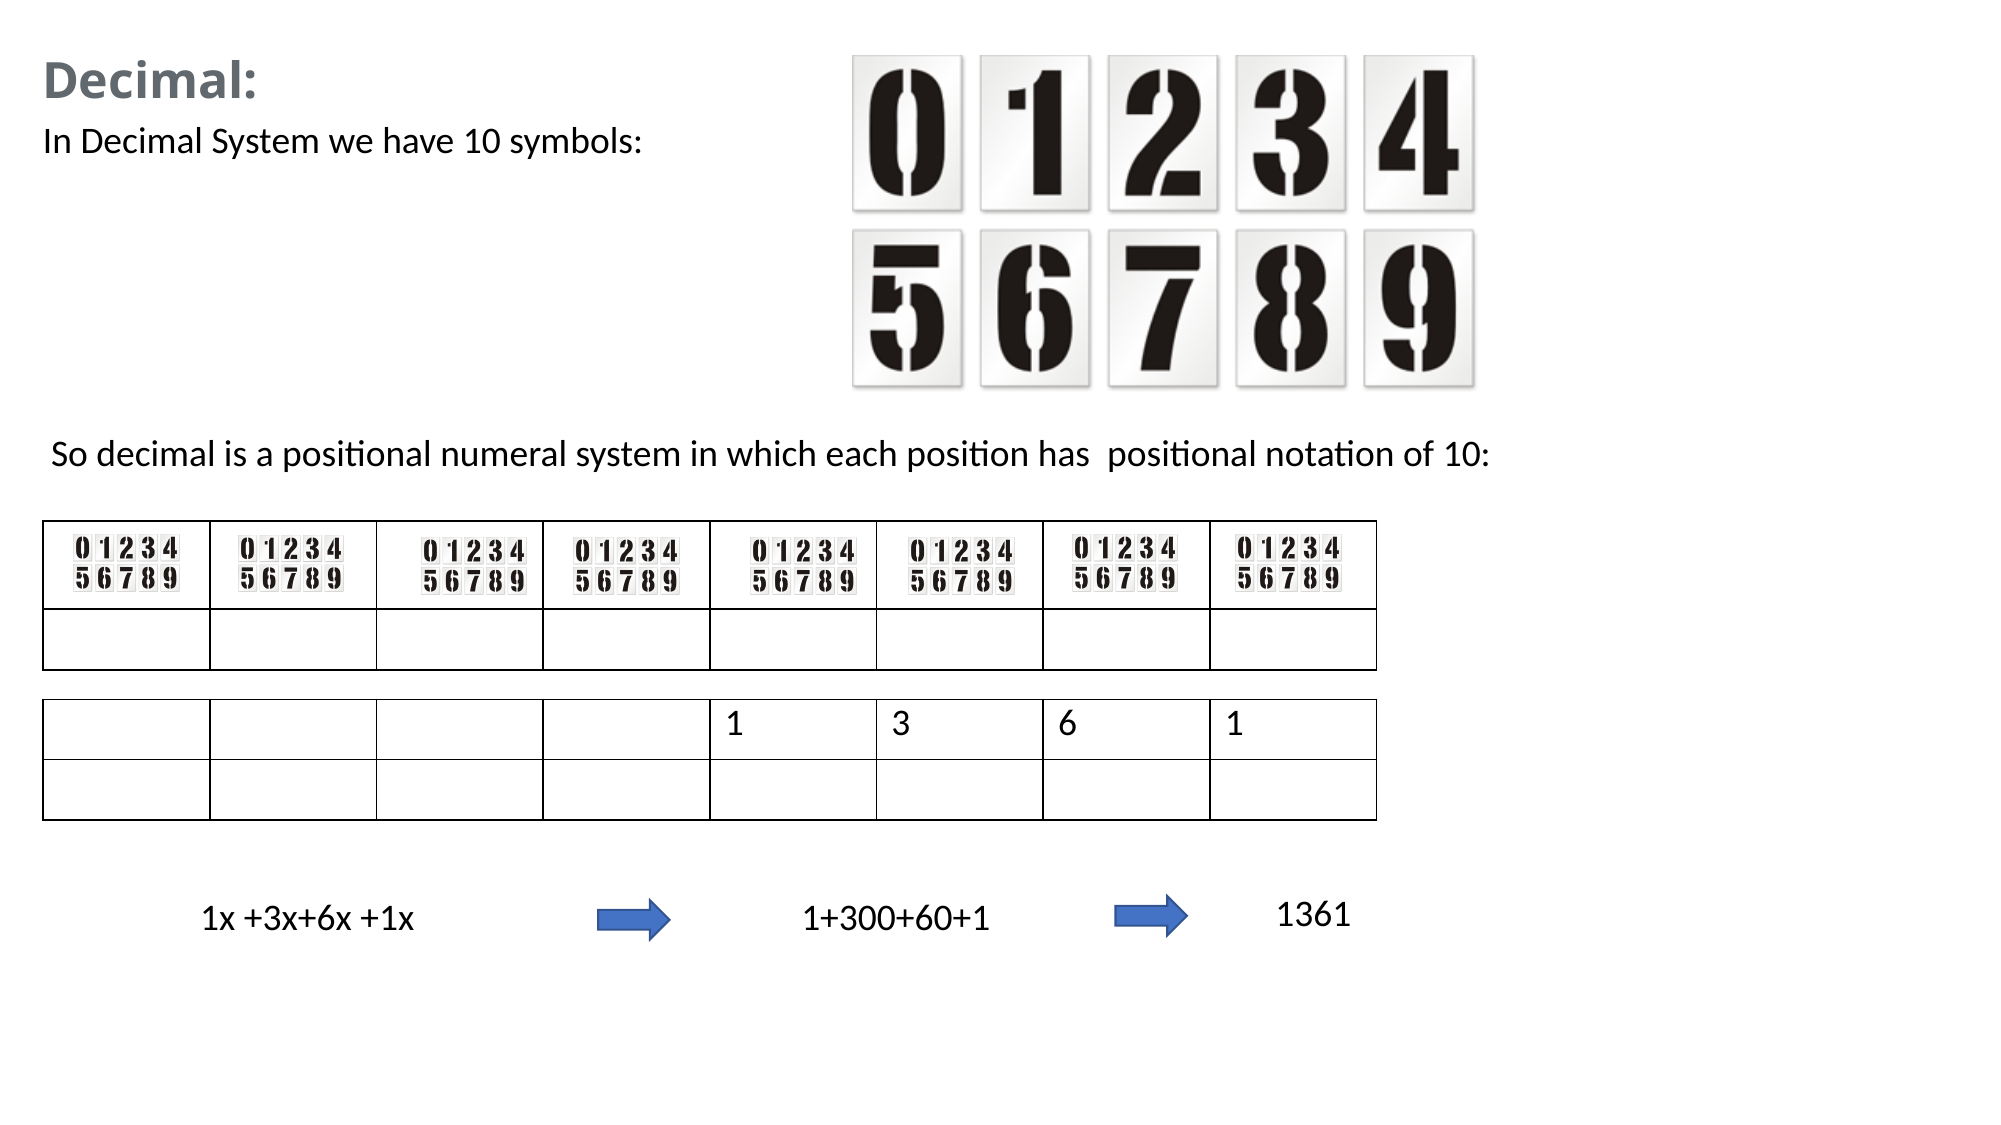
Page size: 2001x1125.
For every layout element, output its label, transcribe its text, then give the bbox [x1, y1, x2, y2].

text_box 1361 [1260, 882, 1367, 942]
picture [1235, 534, 1342, 592]
text_box Decimal: [27, 40, 1612, 116]
text_box In Decimal System we have 10 symbols: [28, 108, 852, 169]
text_box So decimal is a positional numeral system in which each position has positional notation of 10: [36, 421, 1508, 482]
picture [238, 535, 344, 592]
picture [73, 534, 180, 592]
picture [421, 537, 527, 595]
picture [908, 537, 1015, 595]
picture [1072, 534, 1178, 592]
text_box [1114, 893, 1189, 938]
picture [573, 537, 680, 595]
picture [852, 55, 1478, 392]
picture [750, 537, 857, 595]
text_box [597, 897, 672, 943]
